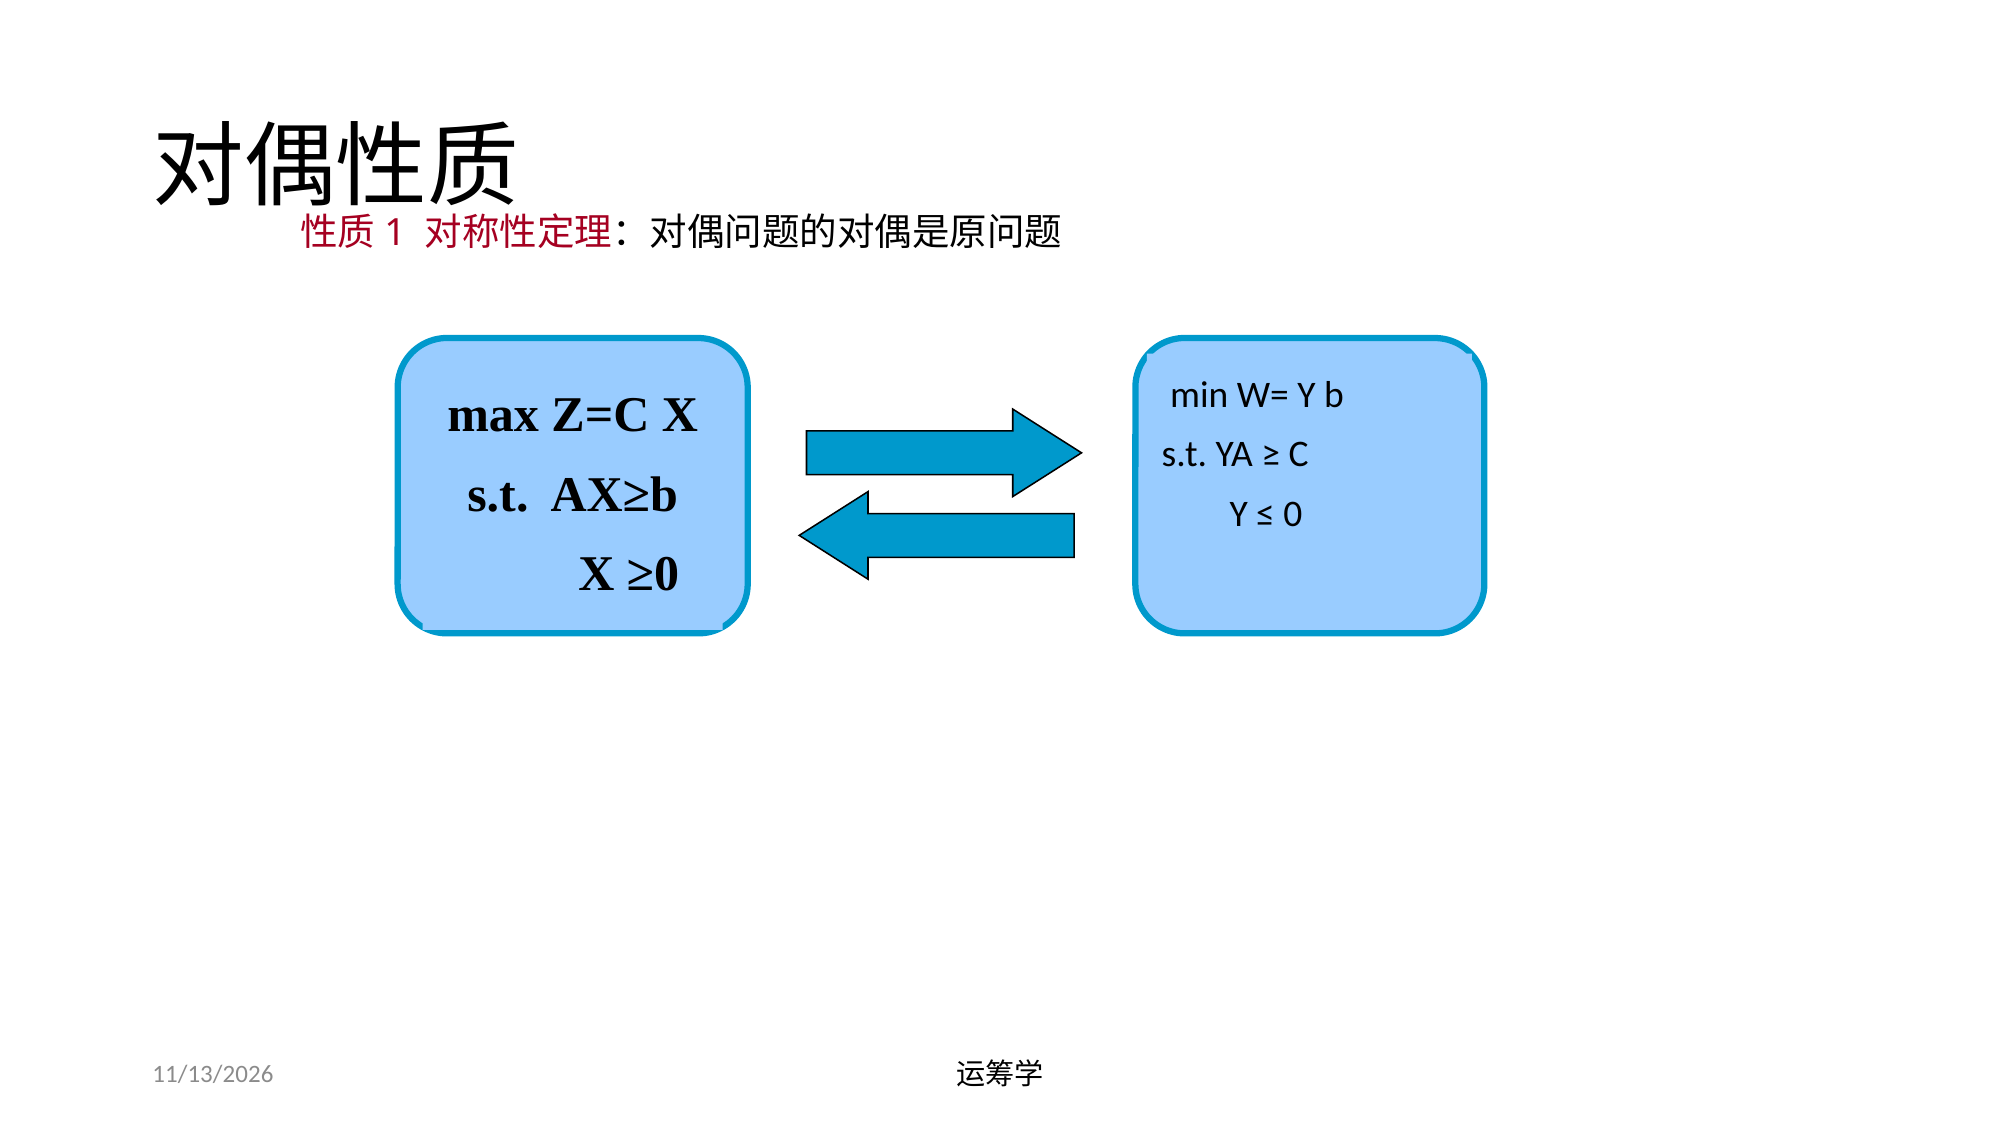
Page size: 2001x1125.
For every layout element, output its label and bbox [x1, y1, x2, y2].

slide_number [137, 1042, 588, 1103]
text_box [806, 409, 1082, 497]
text_box [397, 337, 748, 634]
text_box [285, 200, 1077, 260]
title [137, 59, 1863, 278]
footer [662, 1042, 1338, 1103]
text_box [799, 491, 1075, 580]
text_box [1135, 337, 1485, 634]
